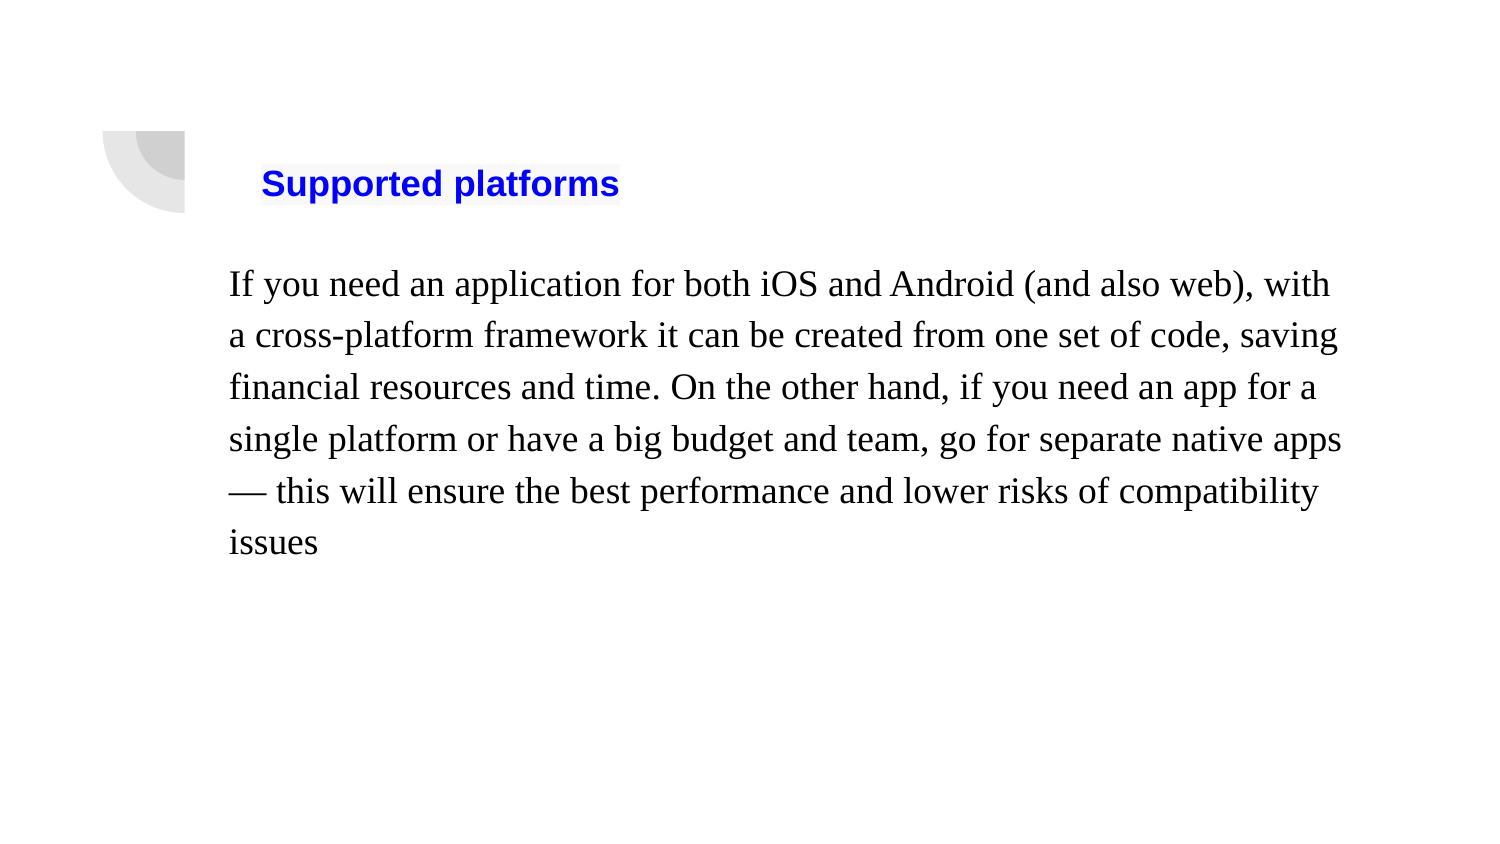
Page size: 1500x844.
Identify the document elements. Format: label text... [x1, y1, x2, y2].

title Supported platforms [246, 110, 1400, 275]
list If you need an application for both iOS and Android (and also web), with a cross-platform framework it can be created from one set of code, saving financial resources and time. On the other hand, if you need an app for a single platform or have a big budget and team, go for separate native apps — this will ensure the best performance and lower risks of compatibility issues [213, 236, 1368, 654]
